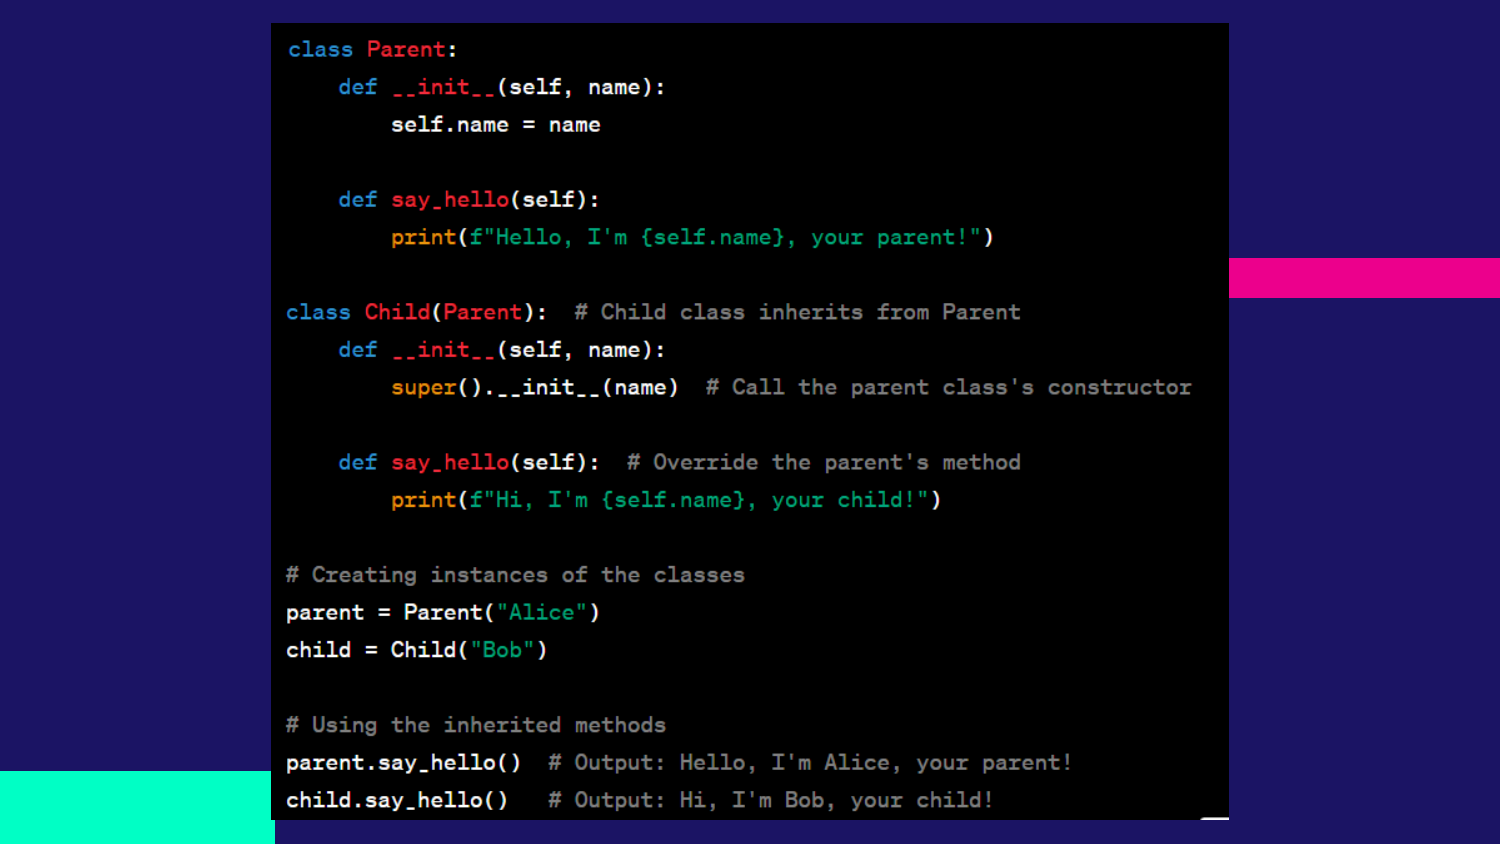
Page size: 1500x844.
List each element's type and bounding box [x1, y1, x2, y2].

picture [270, 23, 1229, 821]
